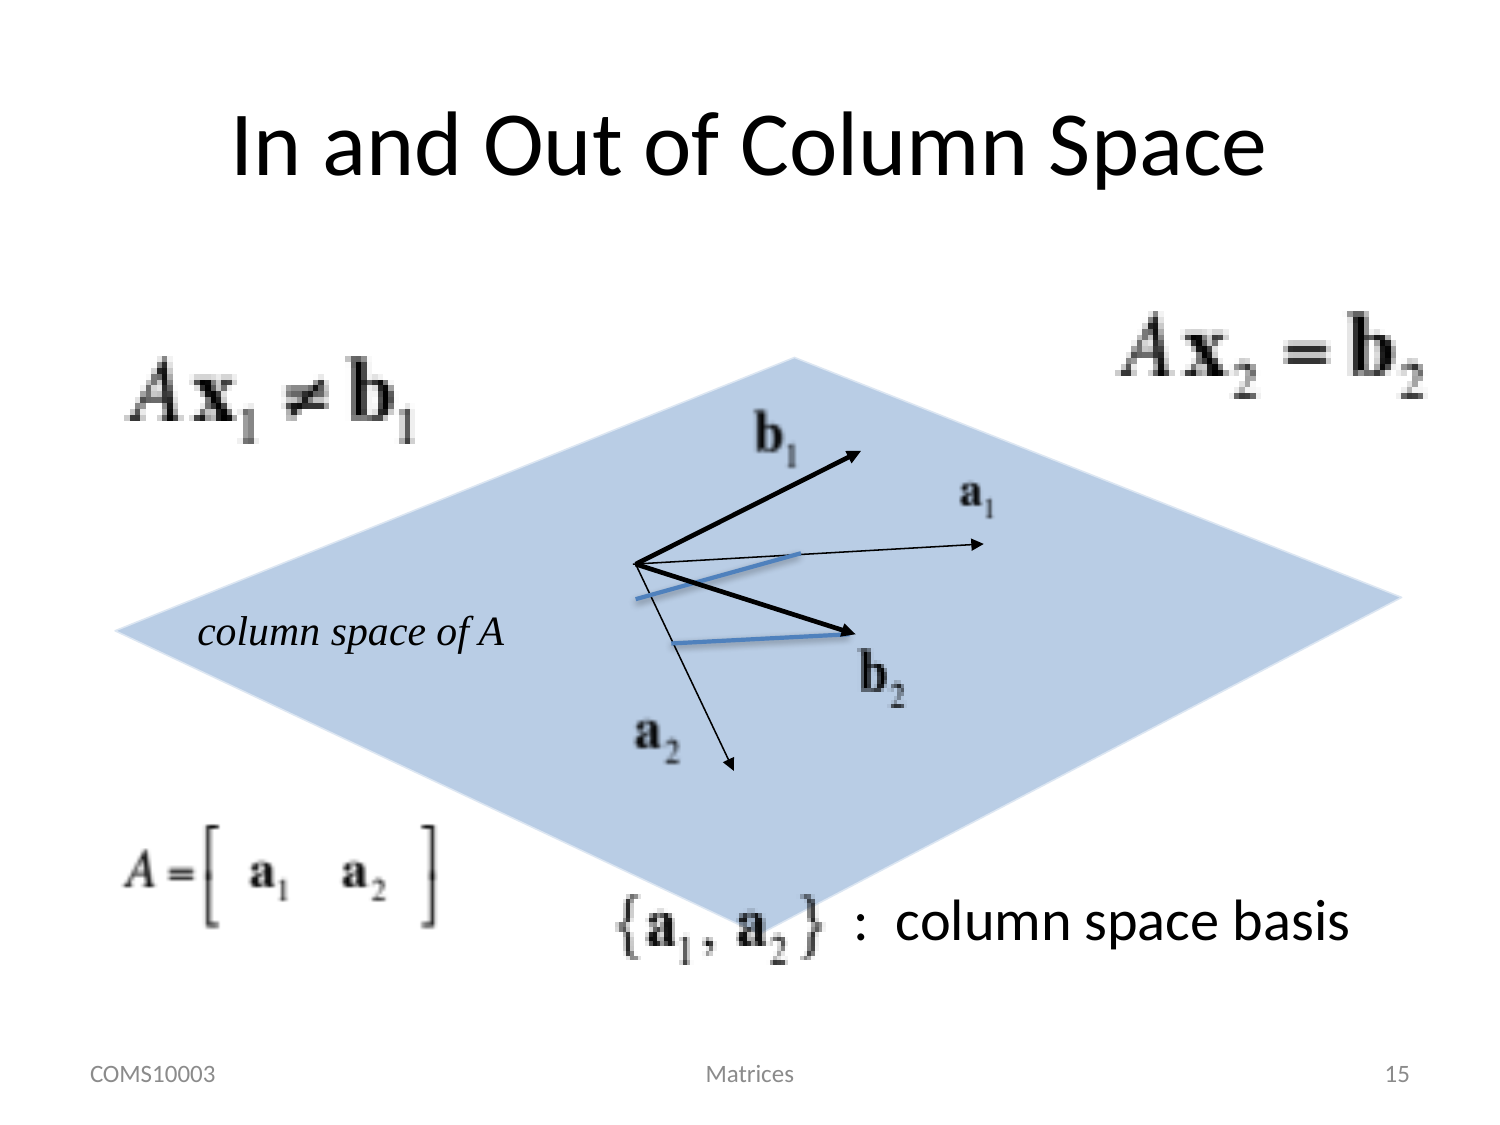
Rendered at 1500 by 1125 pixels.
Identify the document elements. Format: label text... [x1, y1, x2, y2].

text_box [114, 339, 422, 452]
slide_number COMS10003 [75, 1042, 425, 1103]
slide_number 15 [1074, 1042, 1425, 1103]
text_box [710, 721, 735, 771]
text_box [1105, 294, 1435, 407]
text_box column space of A [182, 596, 542, 661]
text_box [115, 357, 1402, 872]
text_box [607, 874, 1369, 971]
text_box [868, 538, 984, 551]
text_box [635, 552, 915, 713]
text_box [628, 695, 685, 771]
title In and Out of Column Space [75, 45, 1425, 233]
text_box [954, 462, 999, 524]
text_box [115, 816, 439, 933]
footer Matrices [512, 1042, 988, 1103]
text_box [635, 399, 862, 552]
